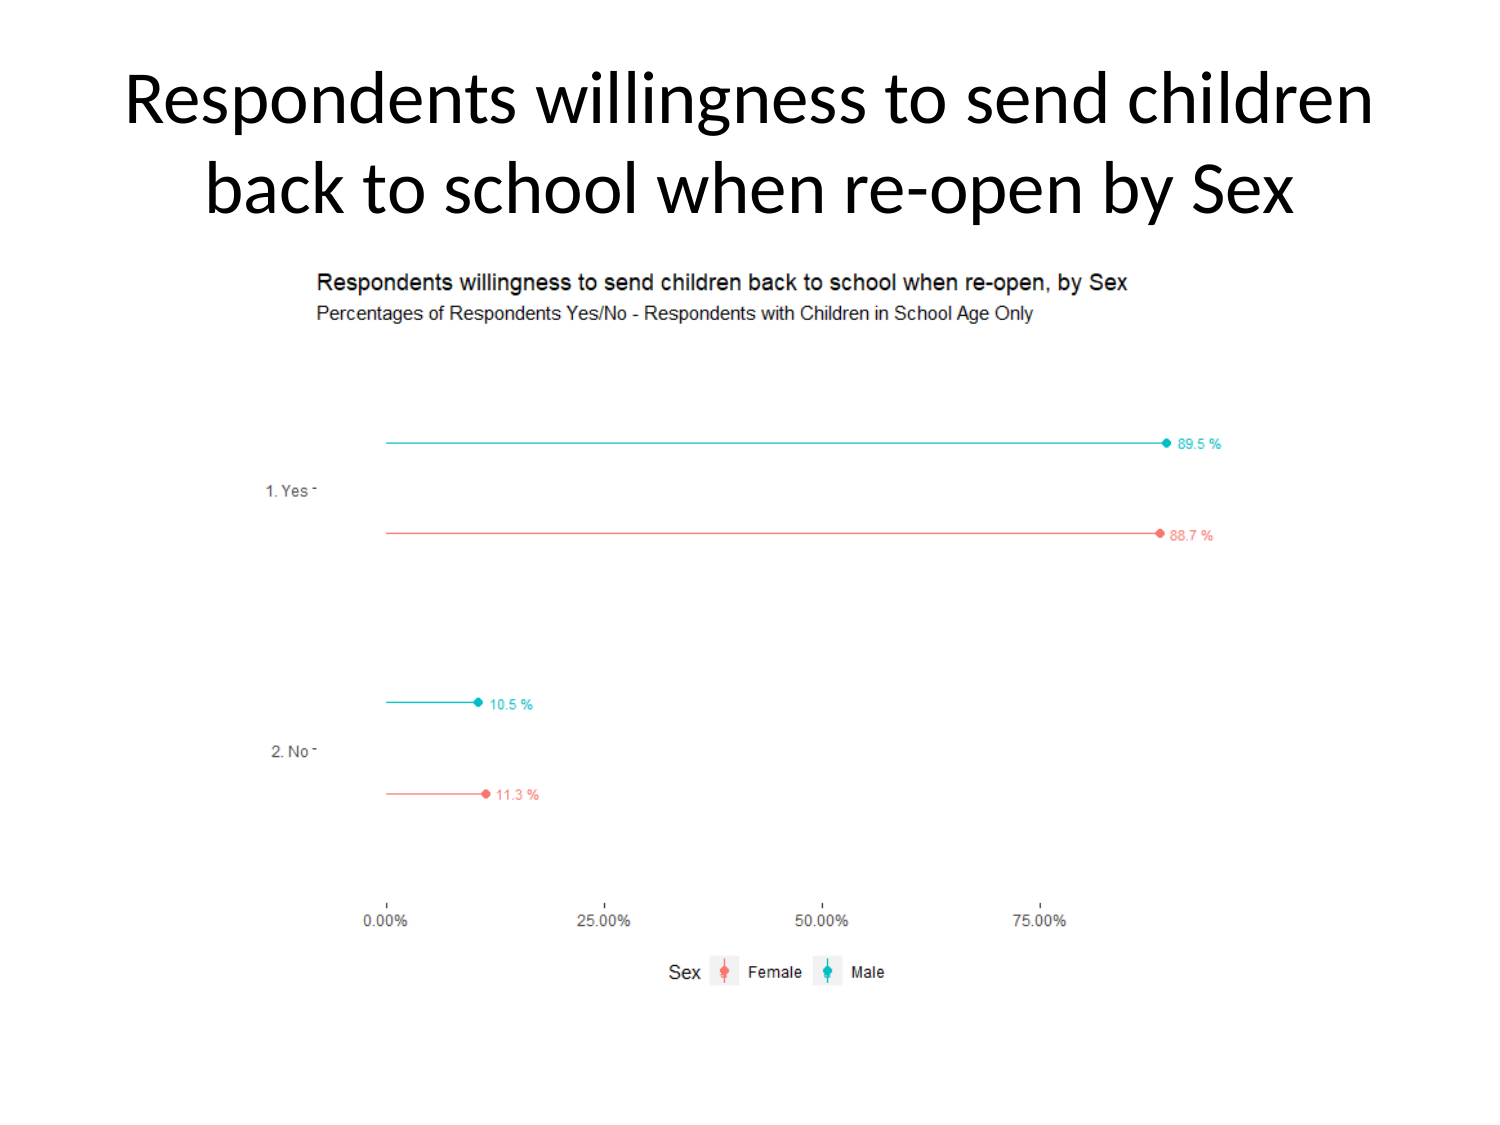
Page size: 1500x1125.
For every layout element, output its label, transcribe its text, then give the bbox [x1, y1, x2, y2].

picture [255, 262, 1247, 1005]
title Respondents willingness to send children back to school when re-open by Sex [75, 45, 1425, 233]
